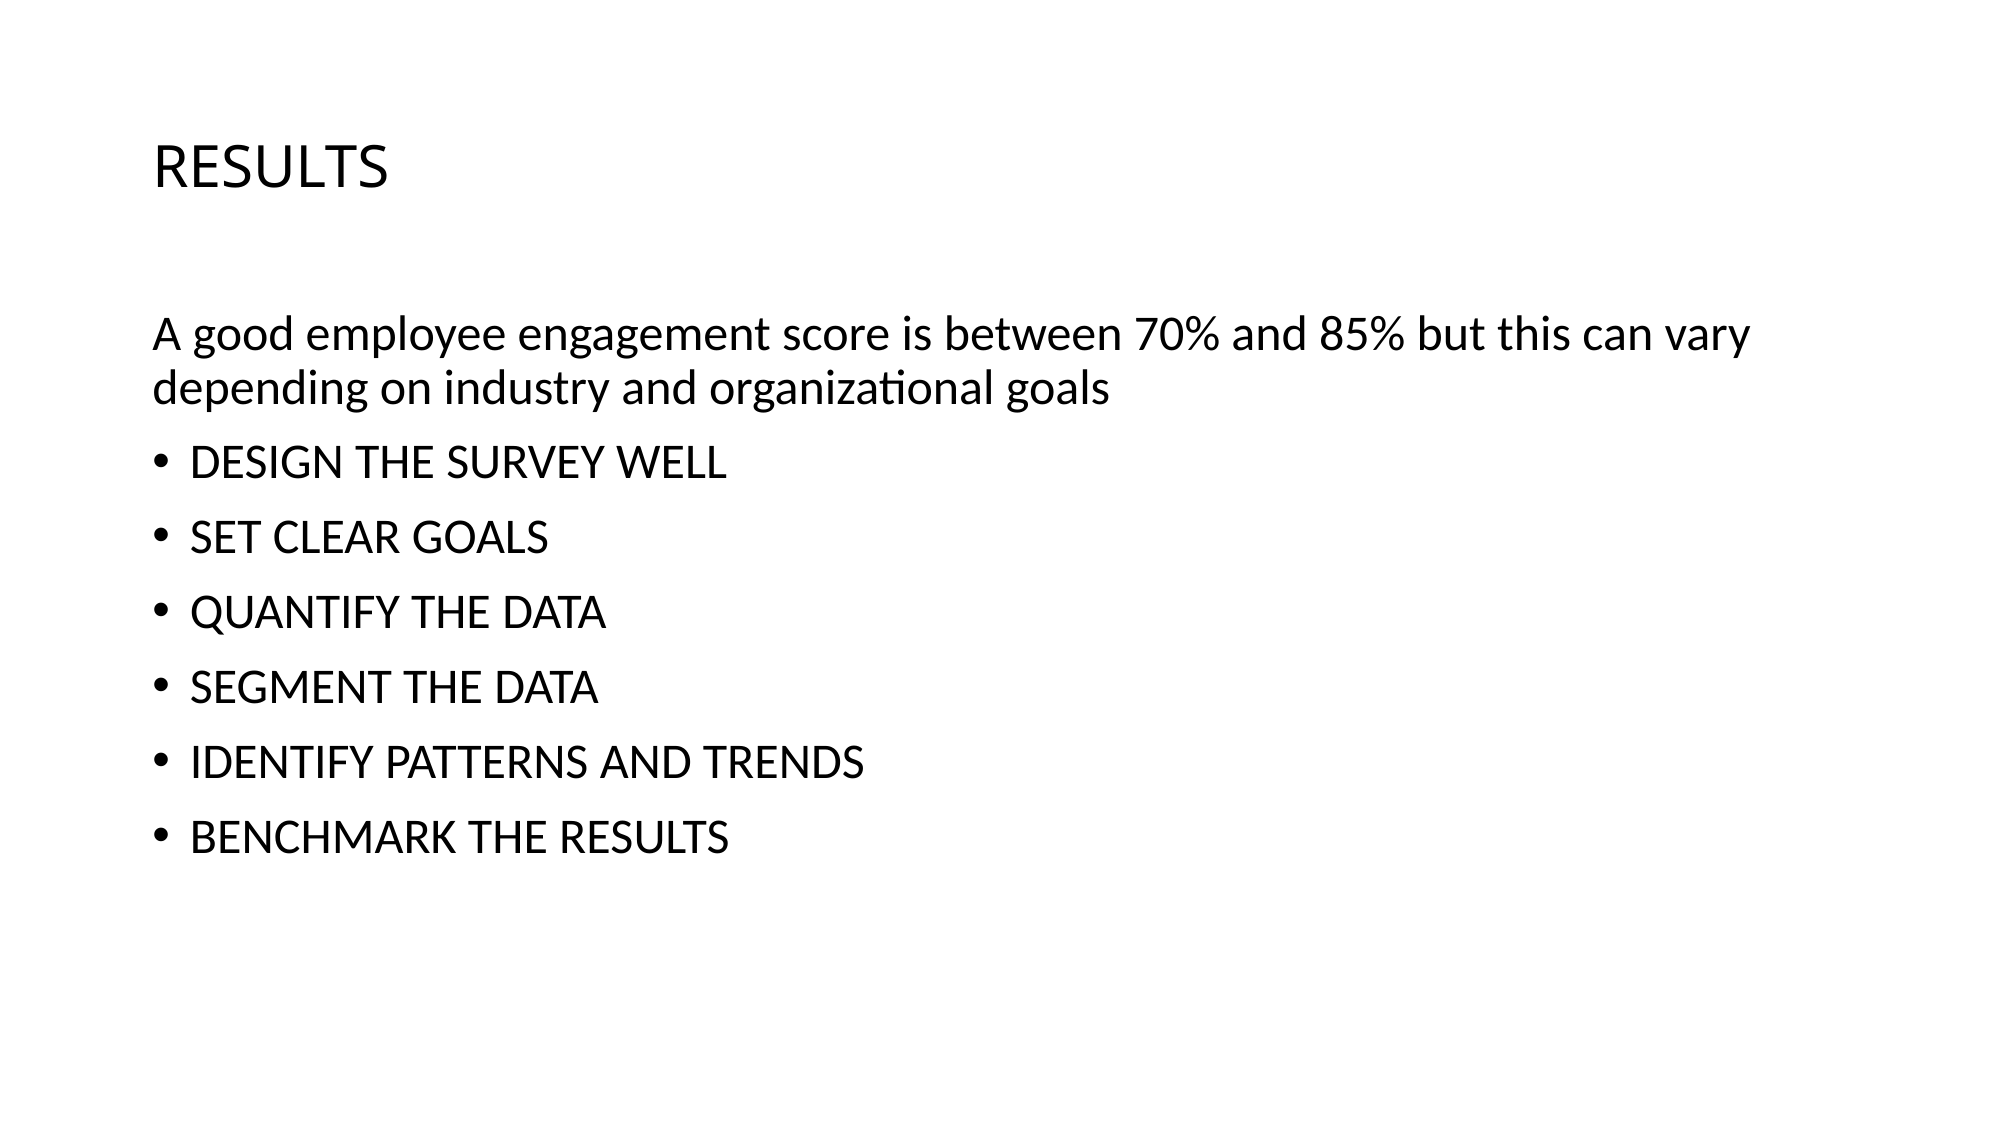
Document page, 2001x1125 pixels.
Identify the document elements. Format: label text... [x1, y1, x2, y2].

list A good employee engagement score is between 70% and 85% but this can vary depending on industry and organizational goals DESIGN THE SURVEY WELL SET CLEAR GOALS QUANTIFY THE DATA SEGMENT THE DATA IDENTIFY PATTERNS AND TRENDS BENCHMARK THE RESULTS [137, 299, 1863, 1014]
title RESULTS [137, 59, 1863, 278]
